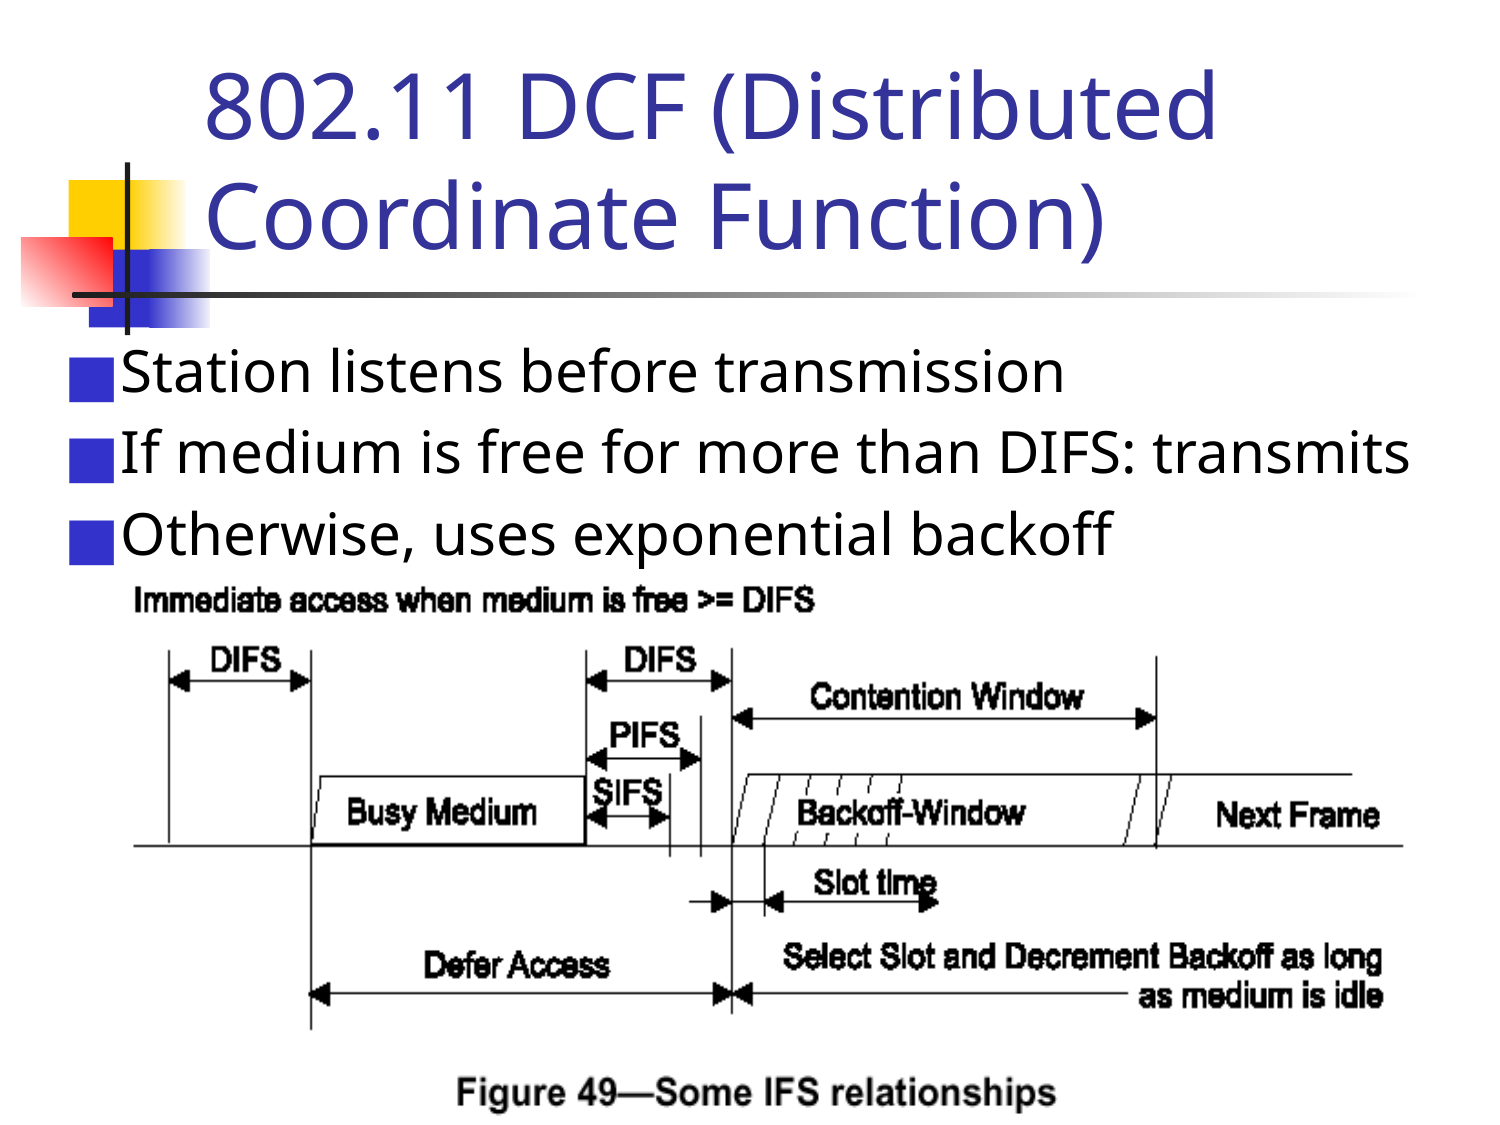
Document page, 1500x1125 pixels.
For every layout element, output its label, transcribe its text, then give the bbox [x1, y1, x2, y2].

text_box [92, 571, 1420, 1118]
title 802.11 DCF (Distributed Coordinate Function) [188, 35, 1468, 275]
list Station listens before transmission If medium is free for more than DIFS: transmits Otherwise, uses exponential backoff mechanism [49, 326, 1451, 595]
